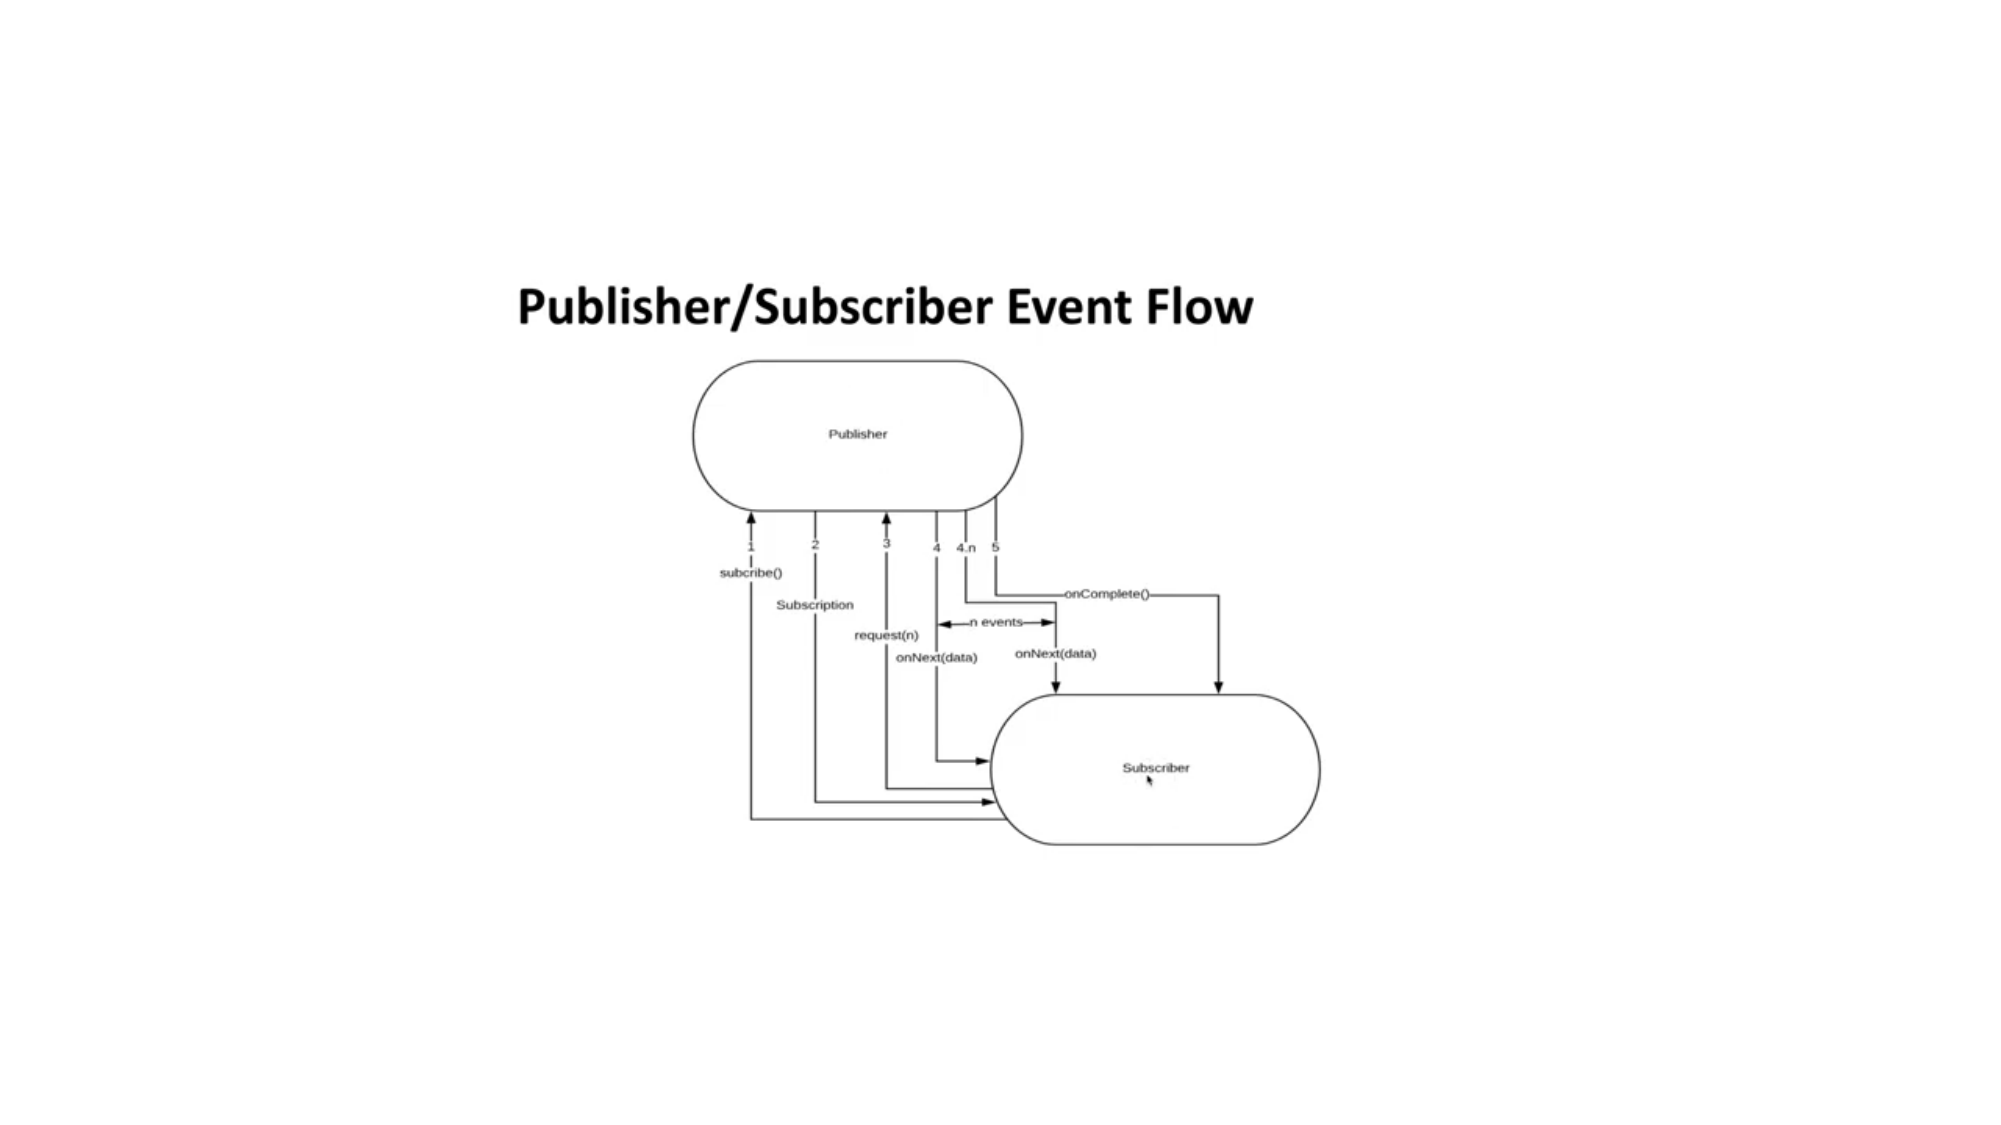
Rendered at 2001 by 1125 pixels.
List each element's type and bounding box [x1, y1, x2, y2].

picture [496, 264, 1504, 861]
